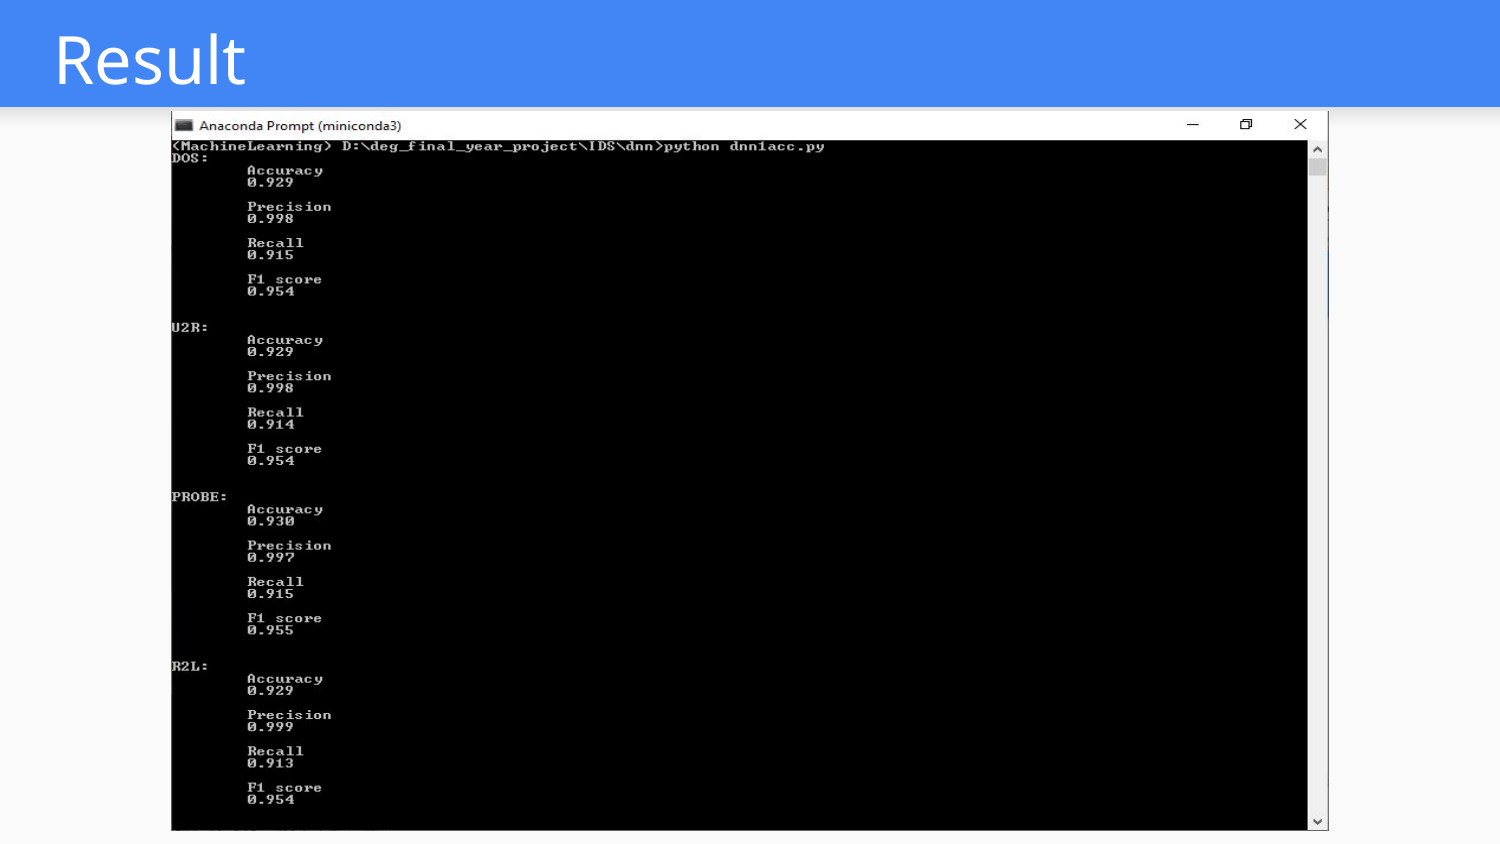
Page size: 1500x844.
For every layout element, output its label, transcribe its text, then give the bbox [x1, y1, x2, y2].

title Result [38, 8, 1462, 108]
picture [171, 111, 1329, 831]
